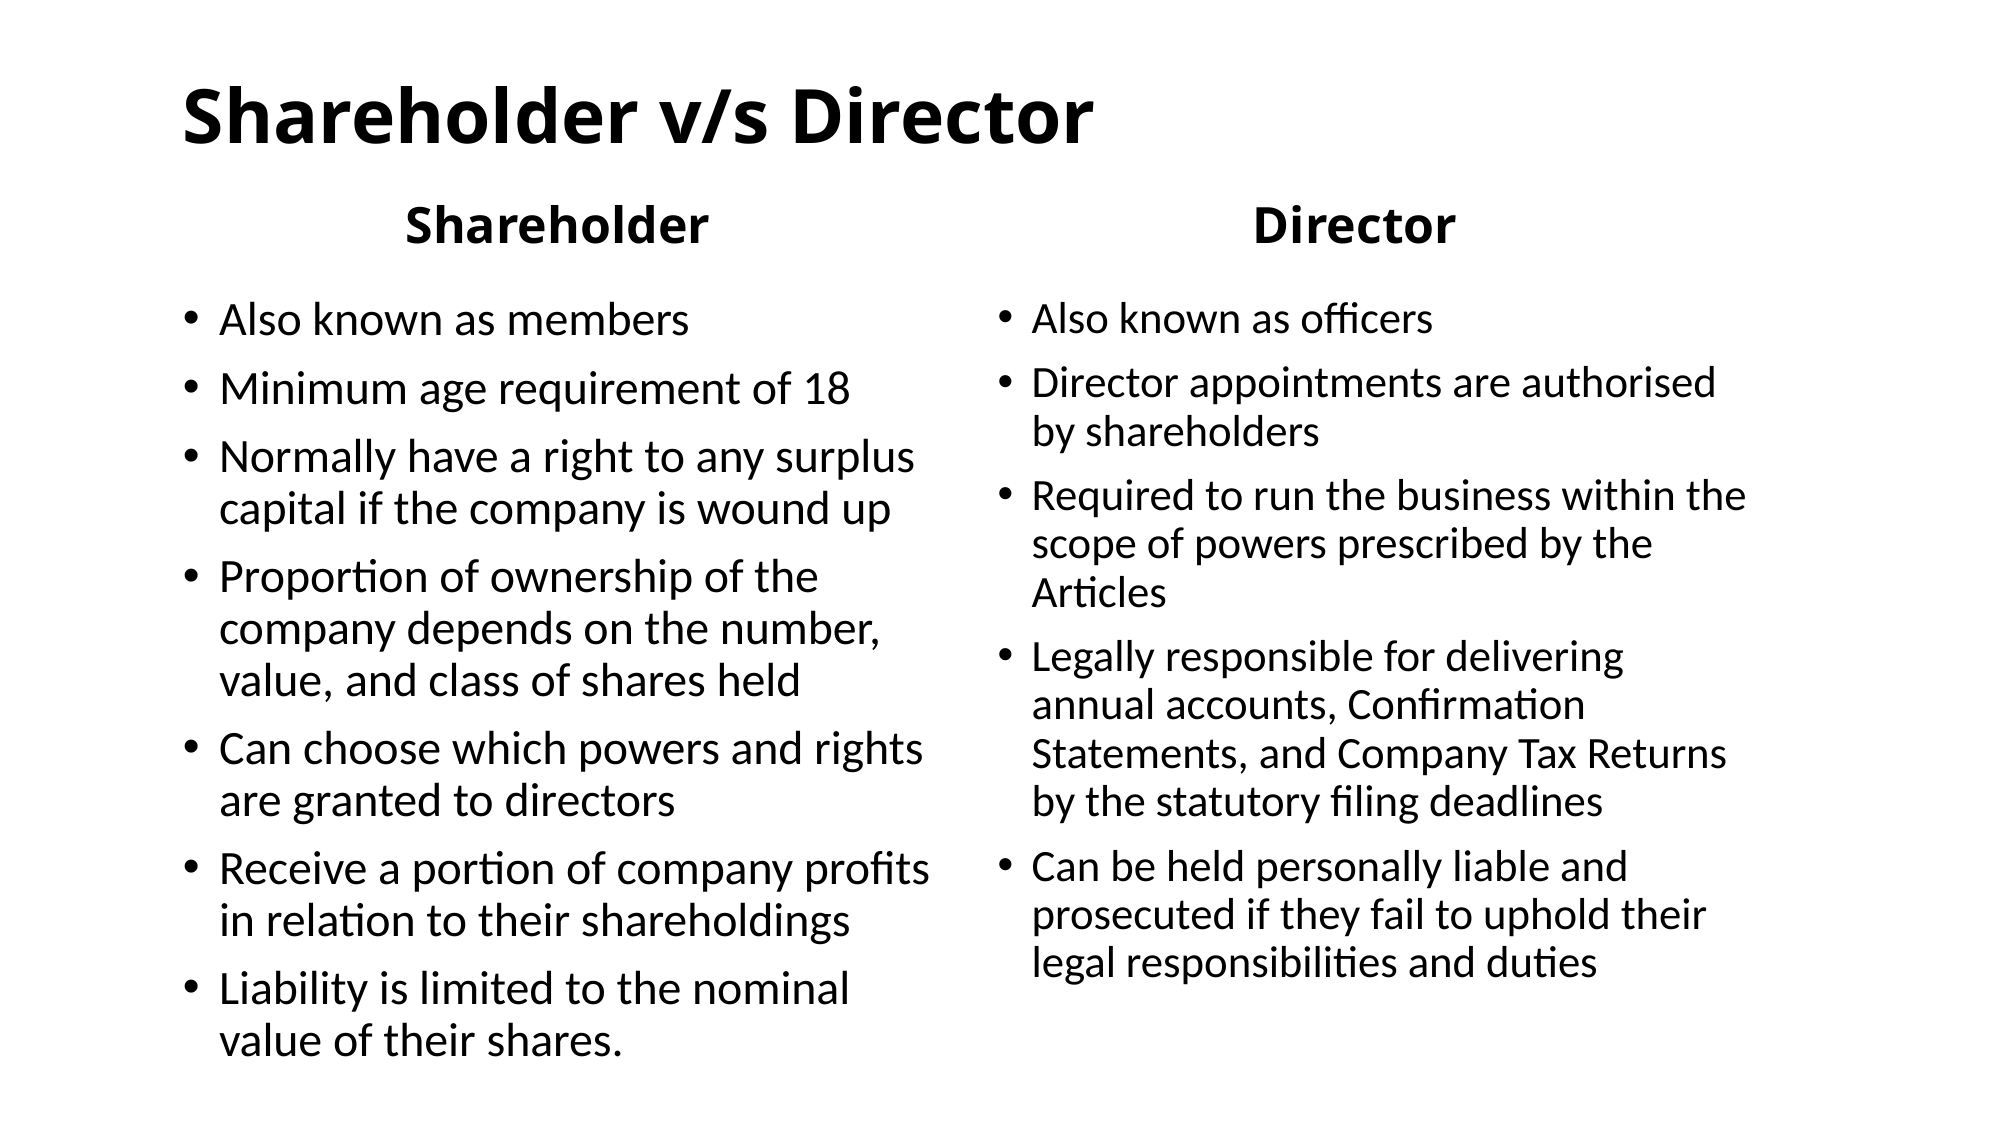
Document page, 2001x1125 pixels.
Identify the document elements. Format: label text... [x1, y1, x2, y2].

list Director [965, 179, 1746, 262]
title Shareholder v/s Director [168, 34, 1763, 204]
list Also known as members Minimum age requirement of 18 Normally have a right to any surplus capital if the company is wound up Proportion of ownership of the company depends on the number, value, and class of shares held Can choose which powers and rights are granted to directors Receive a portion of company profits in relation to their shareholdings Liability is limited to the nominal value of their shares. [168, 287, 948, 1091]
list Also known as officers Director appointments are authorised by shareholders Required to run the business within the scope of powers prescribed by the Articles Legally responsible for delivering annual accounts, Confirmation Statements, and Company Tax Returns by the statutory filing deadlines Can be held personally liable and prosecuted if they fail to uphold their legal responsibilities and duties [982, 287, 1763, 1035]
list Shareholder [168, 179, 948, 262]
